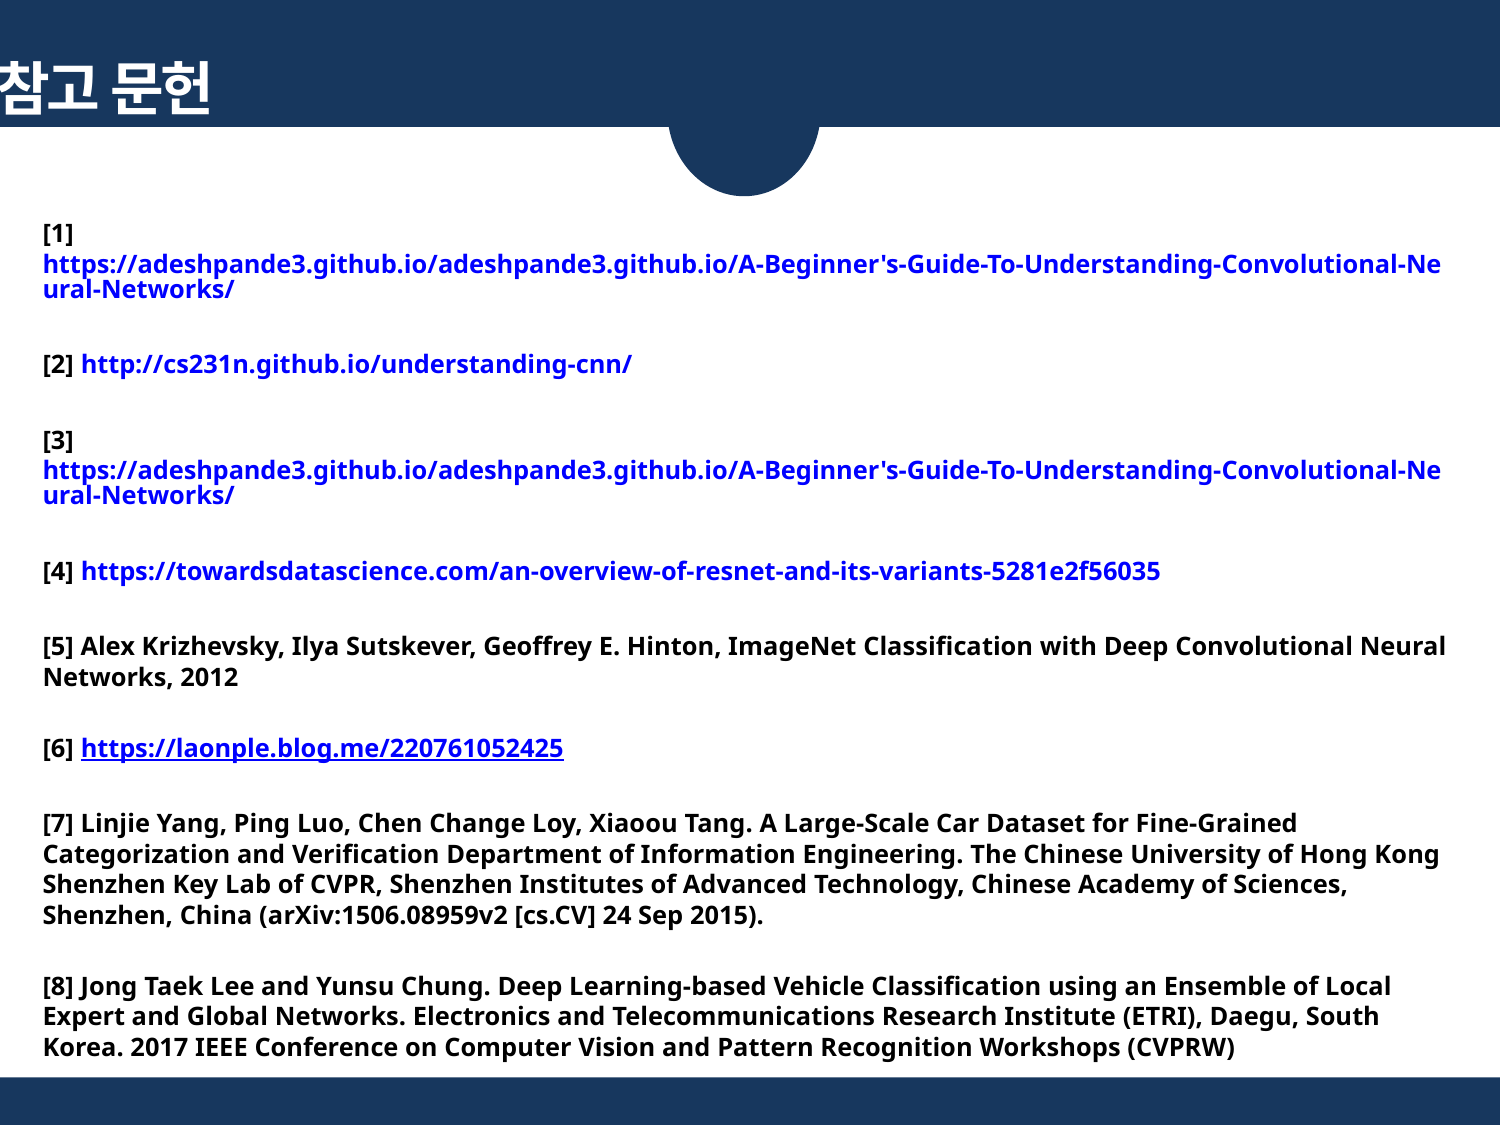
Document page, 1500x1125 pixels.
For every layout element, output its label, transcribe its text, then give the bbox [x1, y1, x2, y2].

text_box 참고 문헌 [0, 44, 229, 130]
text_box [665, 21, 823, 199]
text_box [1] https://adeshpande3.github.io/adeshpande3.github.io/A-Beginner's-Guide-To-Understanding-Convolutional-Neural-Networks/ [2] http://cs231n.github.io/understanding-cnn/ [3] https://adeshpande3.github.io/adeshpande3.github.io/A-Beginner's-Guide-To-Understanding-Convolutional-Neural-Networks/ [4] https://towardsdatascience.com/an-overview-of-resnet-and-its-variants-5281e2f56035 [5] Alex Krizhevsky, Ilya Sutskever, Geoffrey E. Hinton, ImageNet Classification with Deep Convolutional Neural Networks, 2012 [6] https://laonple.blog.me/220761052425 [7] Linjie Yang, Ping Luo, Chen Change Loy, Xiaoou Tang. A Large-Scale Car Dataset for Fine-Grained Categorization and Verification Department of Information Engineering. The Chinese University of Hong Kong Shenzhen Key Lab of CVPR, Shenzhen Institutes of Advanced Technology, Chinese Academy of Sciences, Shenzhen, China (arXiv:1506.08959v2 [cs.CV] 24 Sep 2015). [8] Jong Taek Lee and Yunsu Chung. Deep Learning-based Vehicle Classification using an Ensemble of Local Expert and Global Networks. Electronics and Telecommunications Research Institute (ETRI), Daegu, South Korea. 2017 IEEE Conference on Computer Vision and Pattern Recognition Workshops (CVPRW) [27, 209, 1483, 1024]
text_box [0, 125, 1500, 1079]
